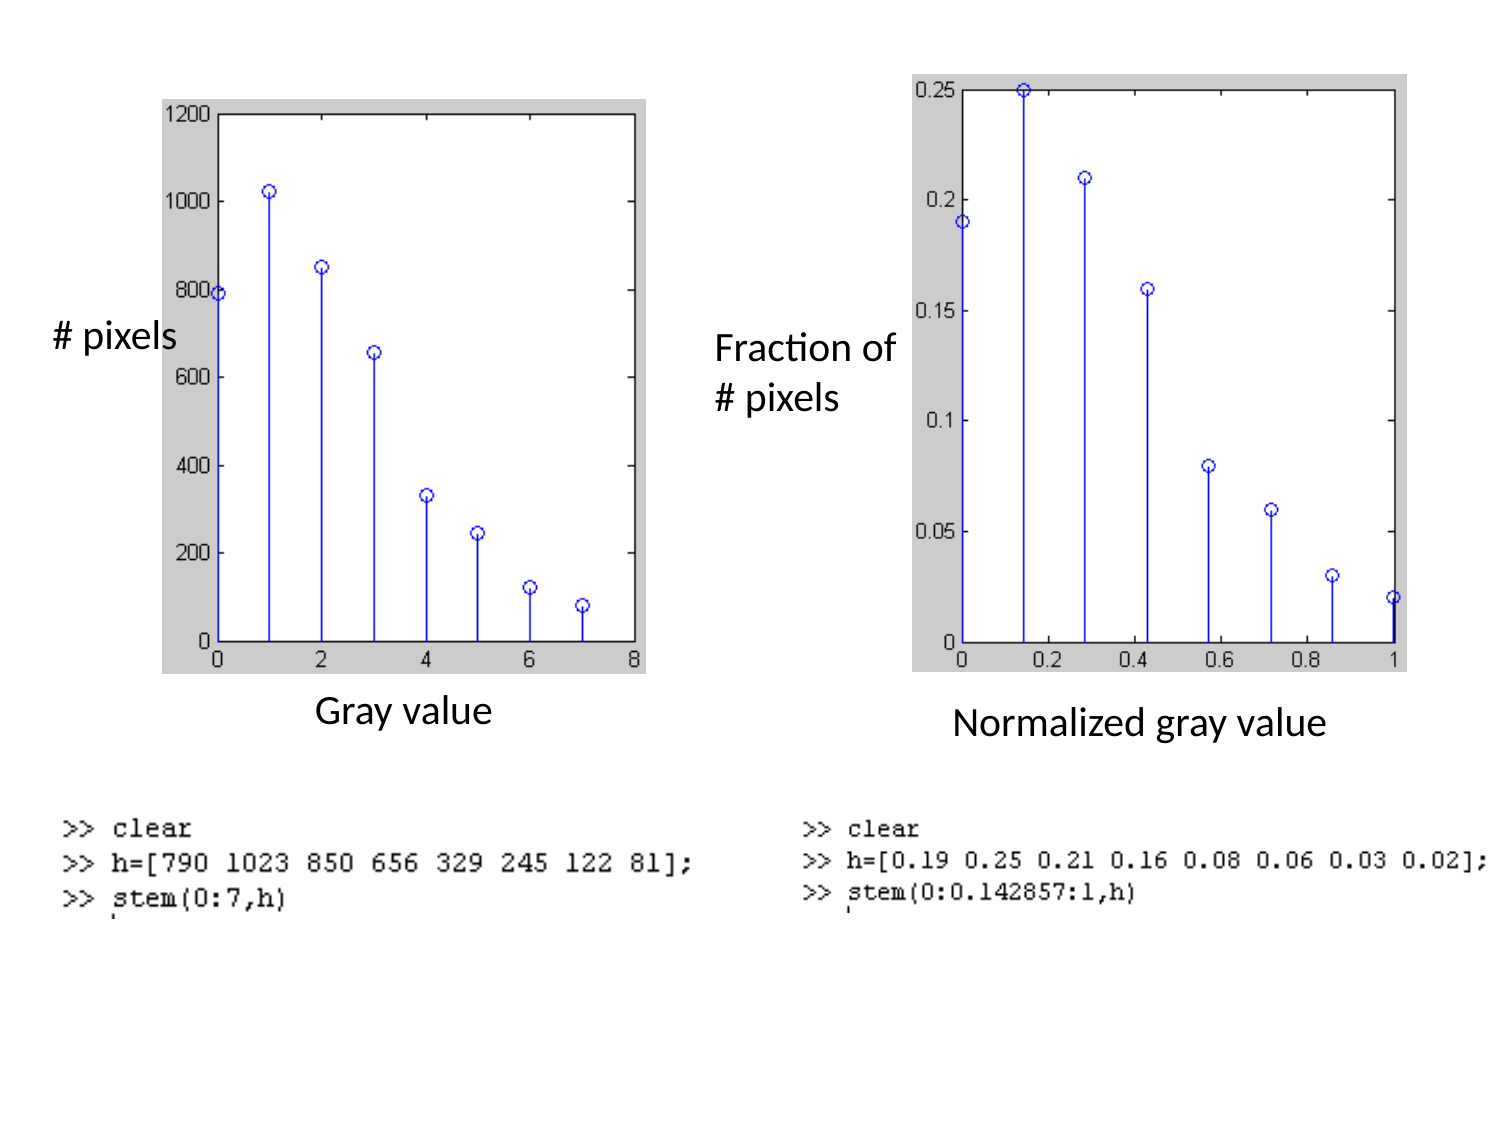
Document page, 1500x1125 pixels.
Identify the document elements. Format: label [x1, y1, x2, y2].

text_box [799, 812, 1500, 913]
text_box [699, 74, 1413, 753]
text_box [37, 99, 647, 741]
text_box [62, 812, 713, 919]
